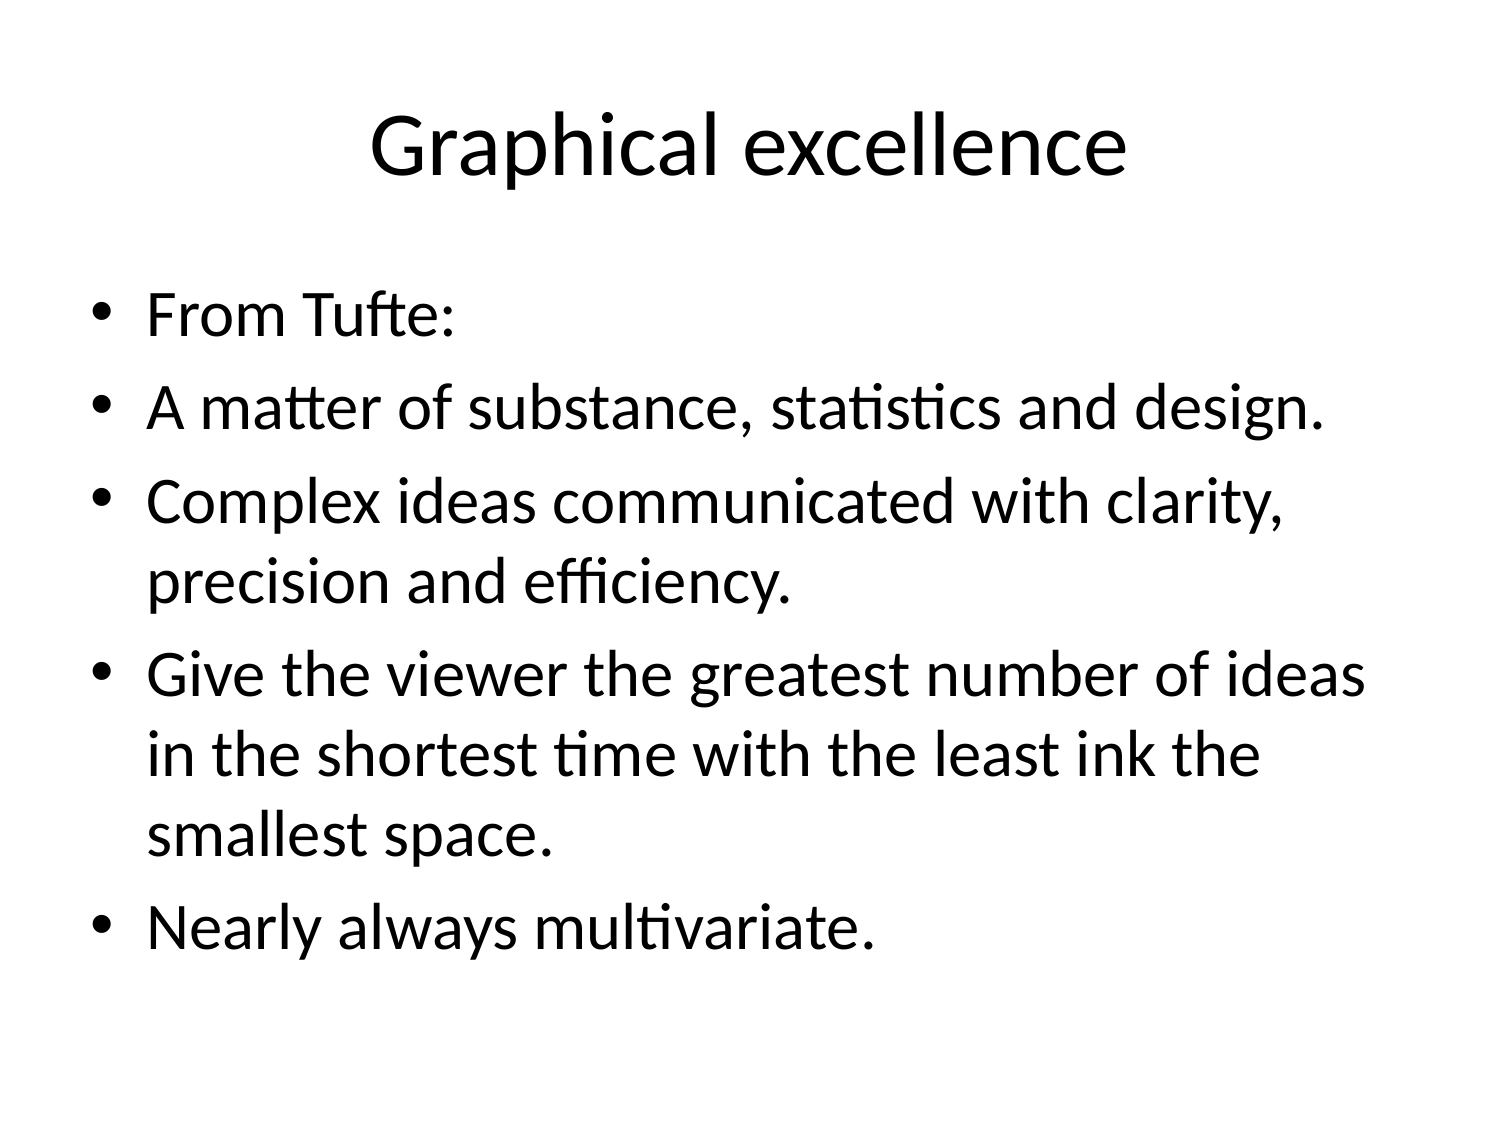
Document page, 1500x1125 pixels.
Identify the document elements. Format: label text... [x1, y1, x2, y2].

title Graphical excellence [75, 45, 1425, 233]
list From Tufte: A matter of substance, statistics and design. Complex ideas communicated with clarity, precision and efficiency. Give the viewer the greatest number of ideas in the shortest time with the least ink the smallest space. Nearly always multivariate. [75, 262, 1425, 1005]
